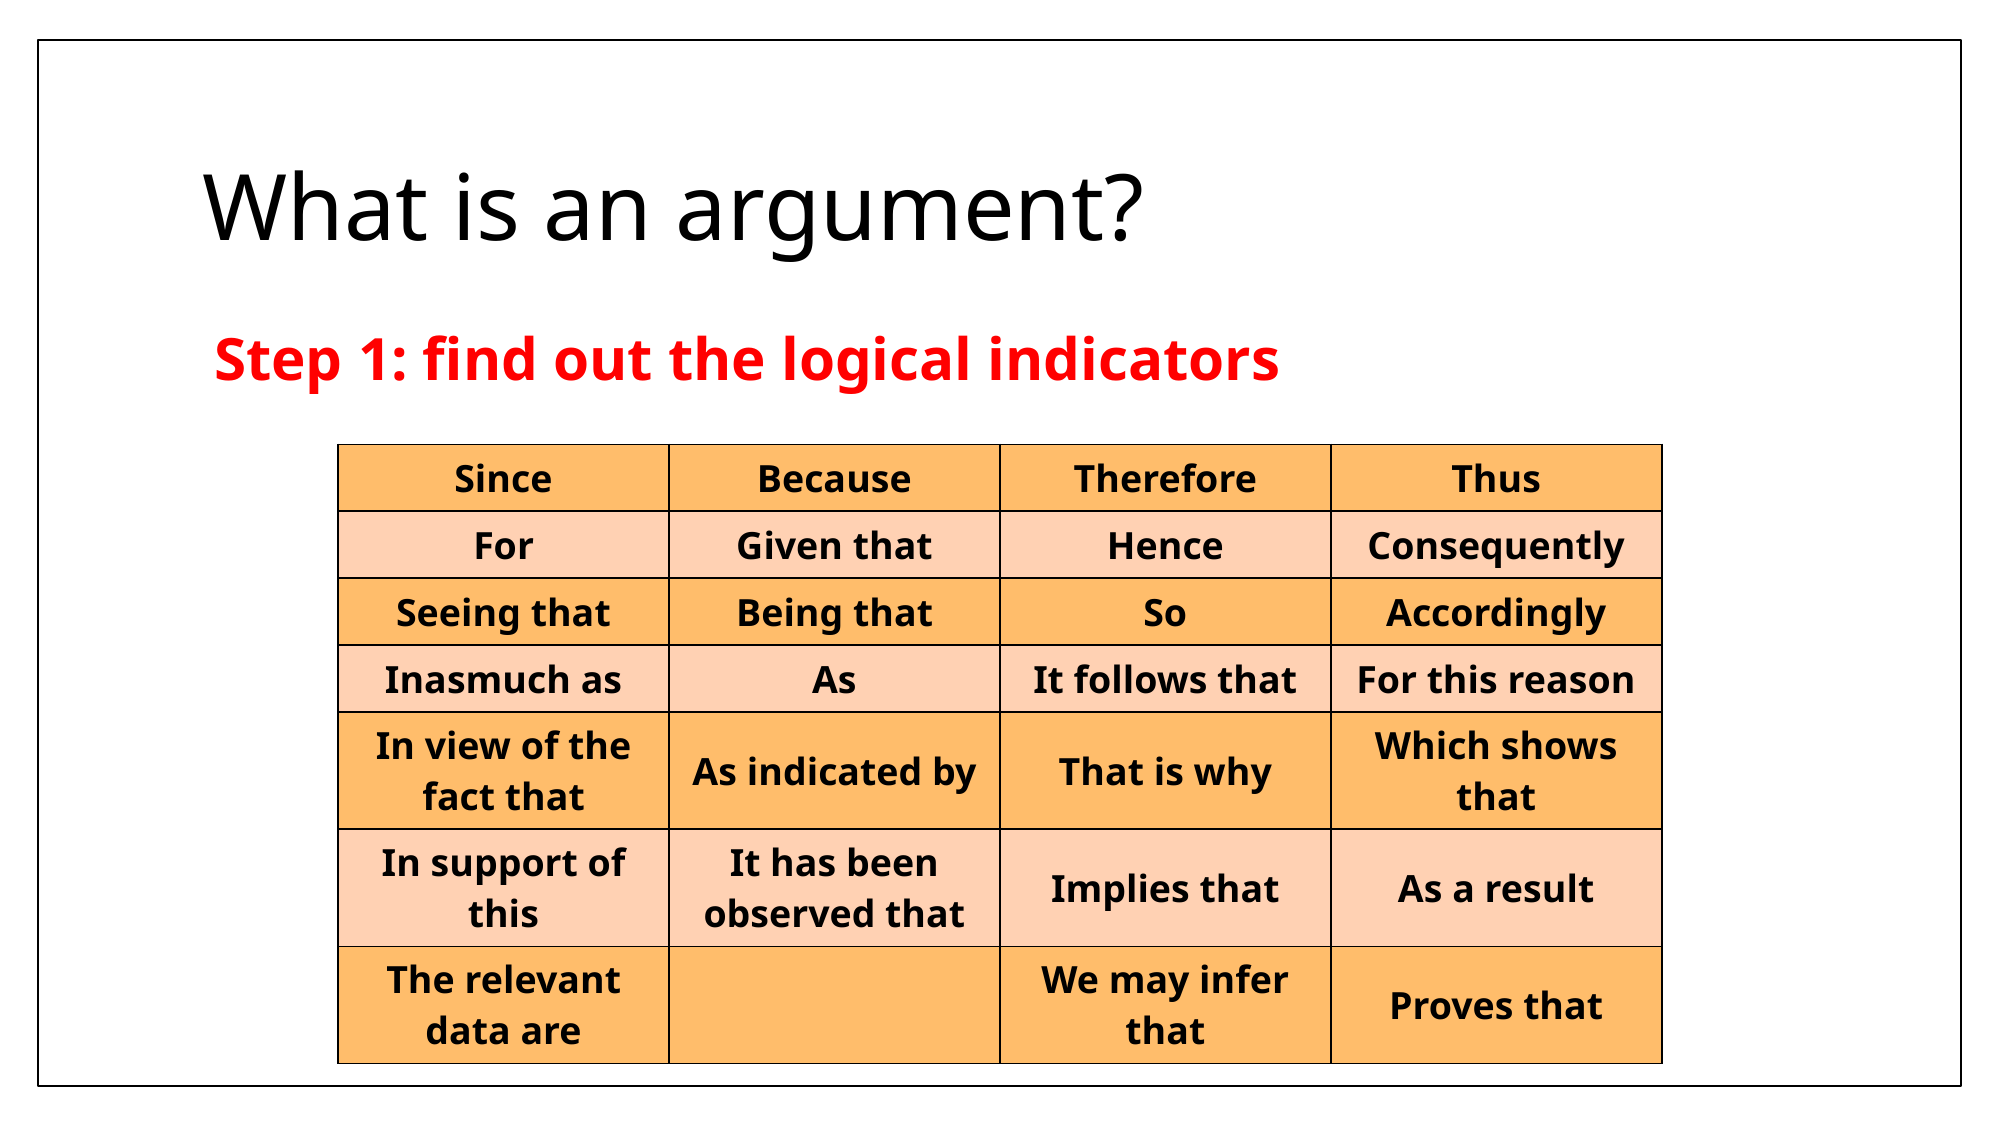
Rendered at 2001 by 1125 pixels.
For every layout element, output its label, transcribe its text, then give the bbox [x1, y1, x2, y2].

table_cell Seeing that [339, 579, 668, 644]
table_cell [670, 947, 999, 1063]
table_cell The relevant data are [339, 947, 668, 1063]
table_header Therefore [1001, 445, 1330, 510]
table_cell Proves that [1332, 947, 1661, 1063]
table_cell Implies that [1001, 830, 1330, 946]
table_cell That is why [1001, 713, 1330, 828]
list Step 1: find out the logical indicators [191, 322, 1909, 433]
table_cell In support of this [339, 830, 668, 946]
table_cell It has been observed that [670, 830, 999, 946]
table_cell Consequently [1332, 512, 1661, 577]
table_cell For [339, 512, 668, 577]
table_cell For this reason [1332, 646, 1661, 711]
table_cell As [670, 646, 999, 711]
table_cell We may infer that [1001, 947, 1330, 1063]
table_cell Inasmuch as [339, 646, 668, 711]
table_header Because [670, 445, 999, 510]
table_cell So [1001, 579, 1330, 644]
table_header Thus [1332, 445, 1661, 510]
table_cell In view of the fact that [339, 713, 668, 828]
table_header Since [339, 445, 668, 510]
table_cell Hence [1001, 512, 1330, 577]
table_cell As indicated by [670, 713, 999, 828]
table_cell Given that [670, 512, 999, 577]
table_cell It follows that [1001, 646, 1330, 711]
table_cell Accordingly [1332, 579, 1661, 644]
table_cell As a result [1332, 830, 1661, 946]
table_cell Which shows that [1332, 713, 1661, 828]
title What is an argument? [187, 99, 1808, 323]
table_cell Being that [670, 579, 999, 644]
